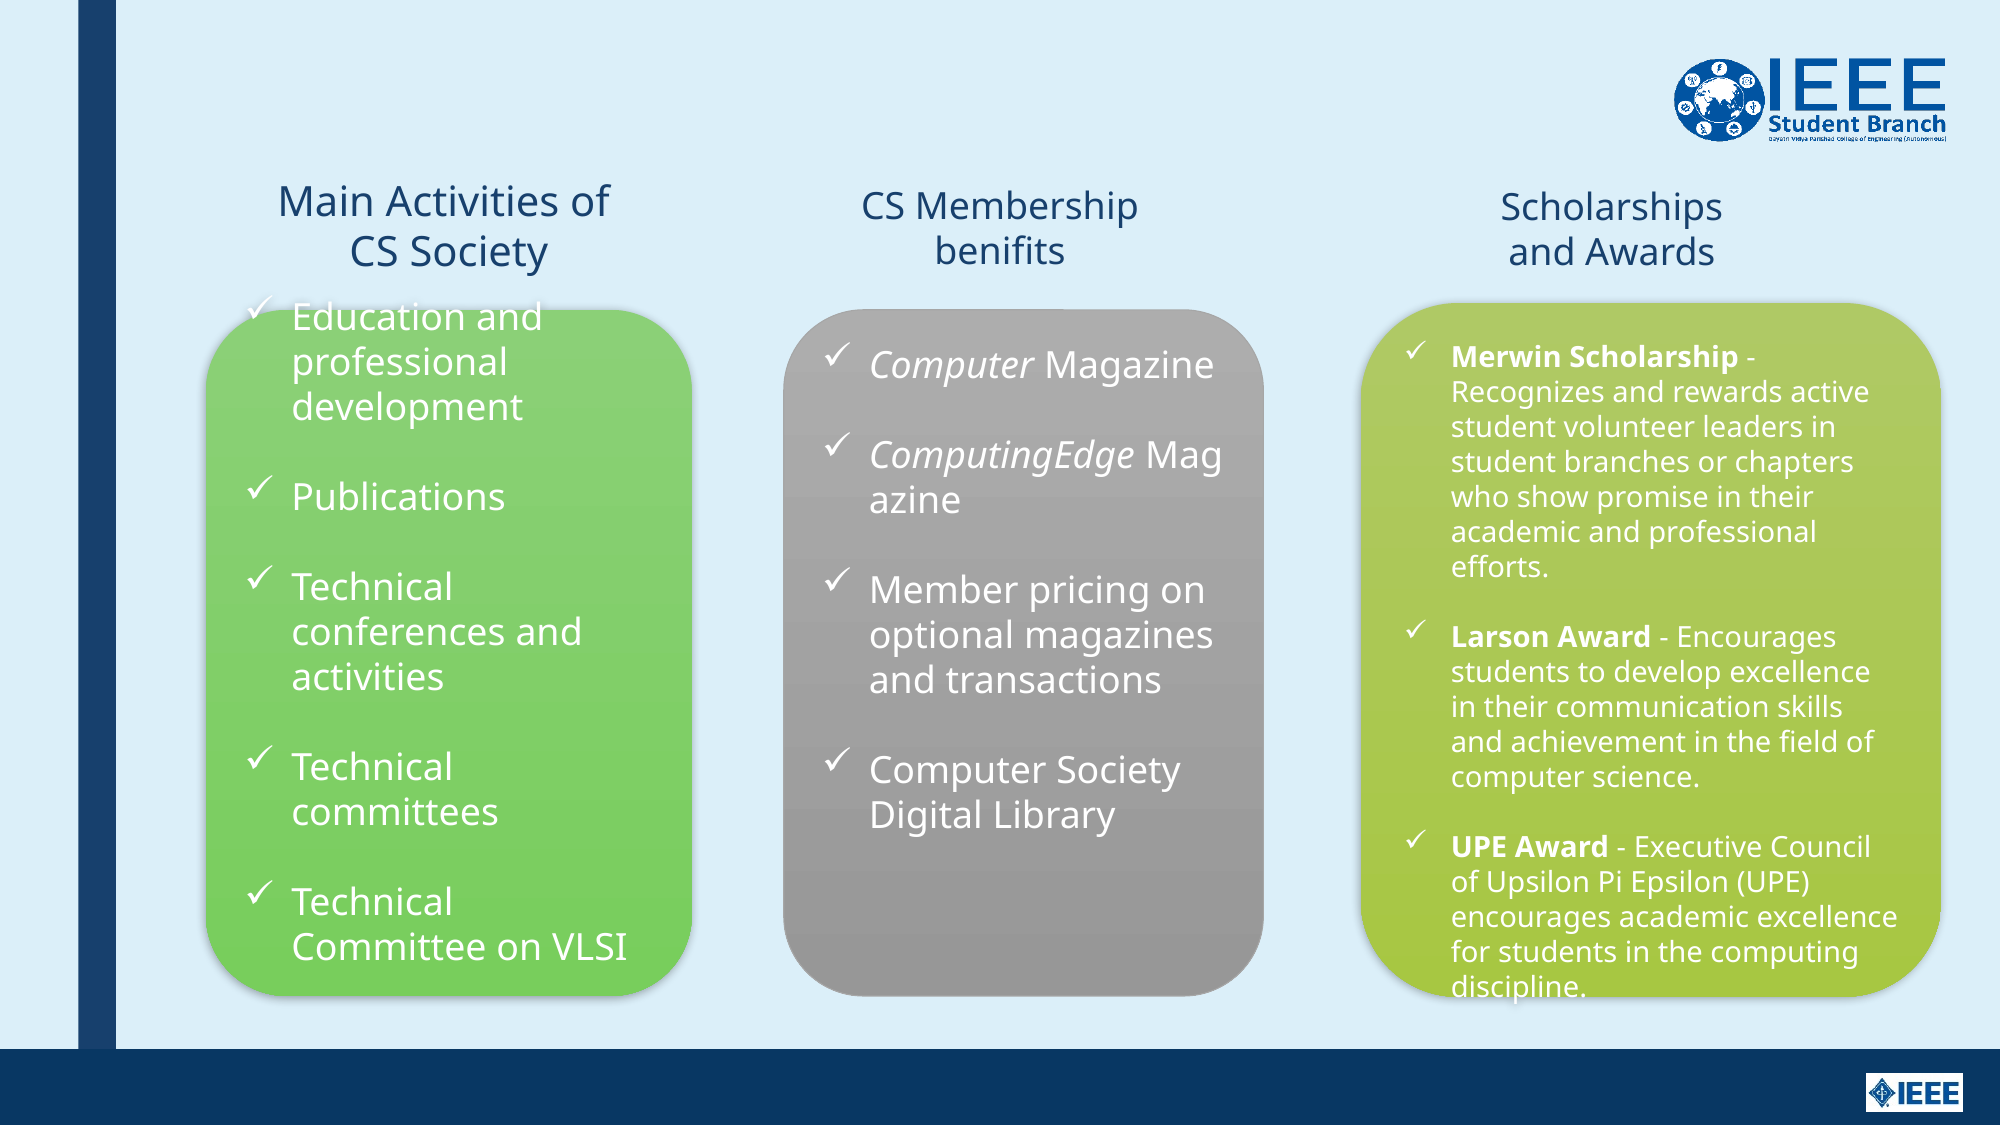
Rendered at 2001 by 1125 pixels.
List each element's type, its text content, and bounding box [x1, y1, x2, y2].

text_box [0, 1049, 2000, 1125]
picture [1651, 29, 1963, 168]
text_box CS Membership benifits [786, 174, 1214, 279]
text_box Main Activities of CS Society [260, 167, 638, 283]
text_box Computer Magazine ComputingEdge Magazine Member pricing on optional magazines and transactions Computer Society Digital Library [783, 309, 1264, 997]
text_box Merwin Scholarship - Recognizes and rewards active student volunteer leaders in student branches or chapters who show promise in their academic and professional efforts. Larson Award - Encourages students to develop excellence in their communication skills and achievement in the field of computer science. UPE Award - Executive Council of Upsilon Pi Epsilon (UPE) encourages academic excellence for students in the computing discipline. [1360, 303, 1942, 997]
picture [1866, 1073, 1963, 1112]
text_box Scholarships and Awards [1453, 175, 1771, 281]
text_box Education and professional development Publications Technical conferences and activities Technical committees Technical Committee on VLSI [205, 309, 692, 997]
